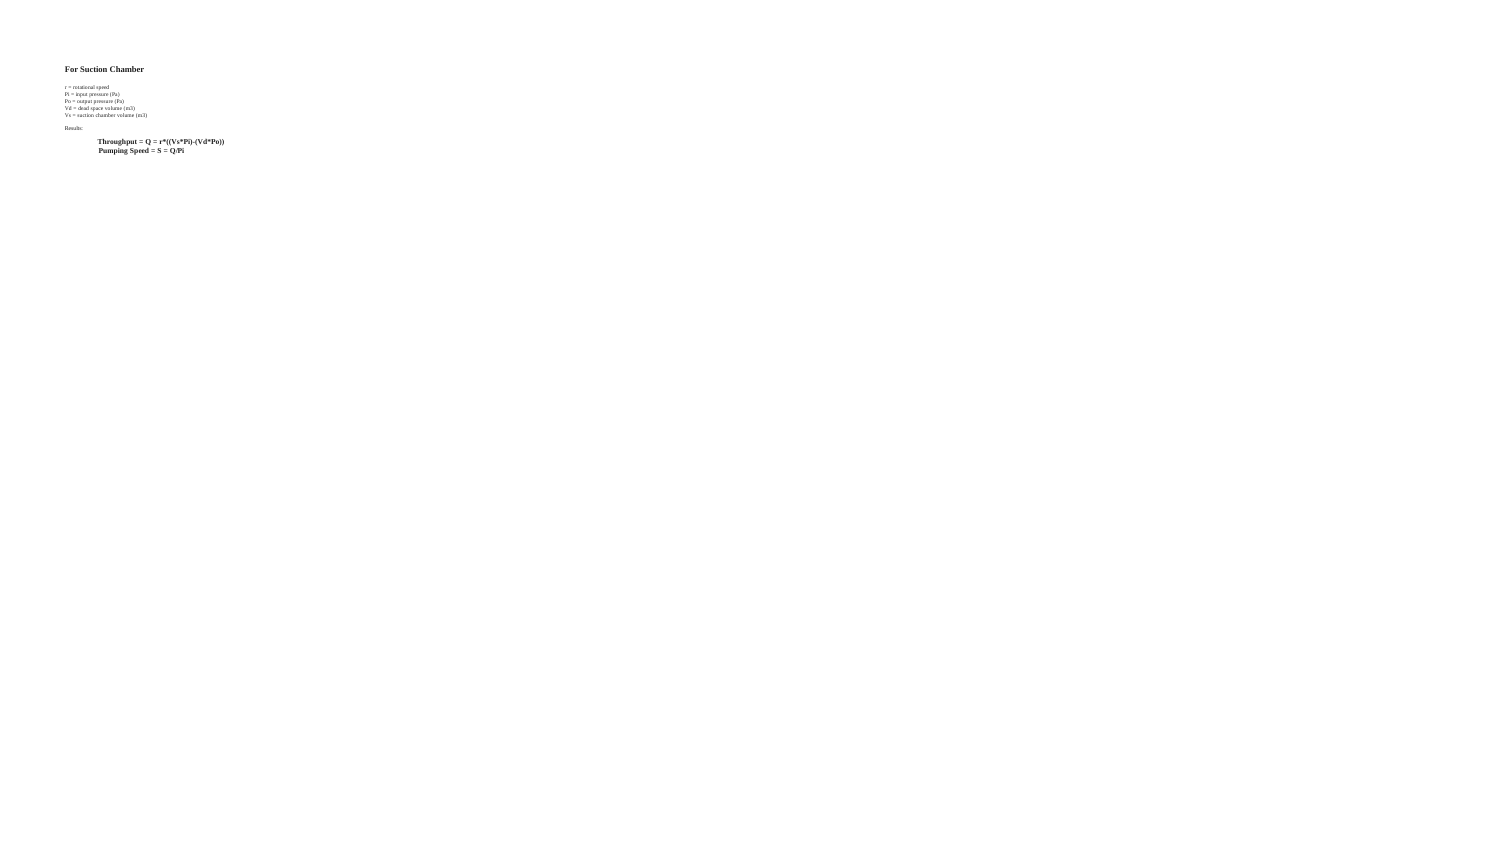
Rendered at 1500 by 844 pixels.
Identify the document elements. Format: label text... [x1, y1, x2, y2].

title For Suction Chamber r = rotational speed Pi = input pressure (Pa) Po = output pressure (Pa) Vd = dead space volume (m3) Vs = suction chamber volume (m3) Results: Throughput = Q = r*((Vs*Pi)-(Vd*Po)) Pumping Speed = S = Q/Pi [49, 48, 1451, 172]
